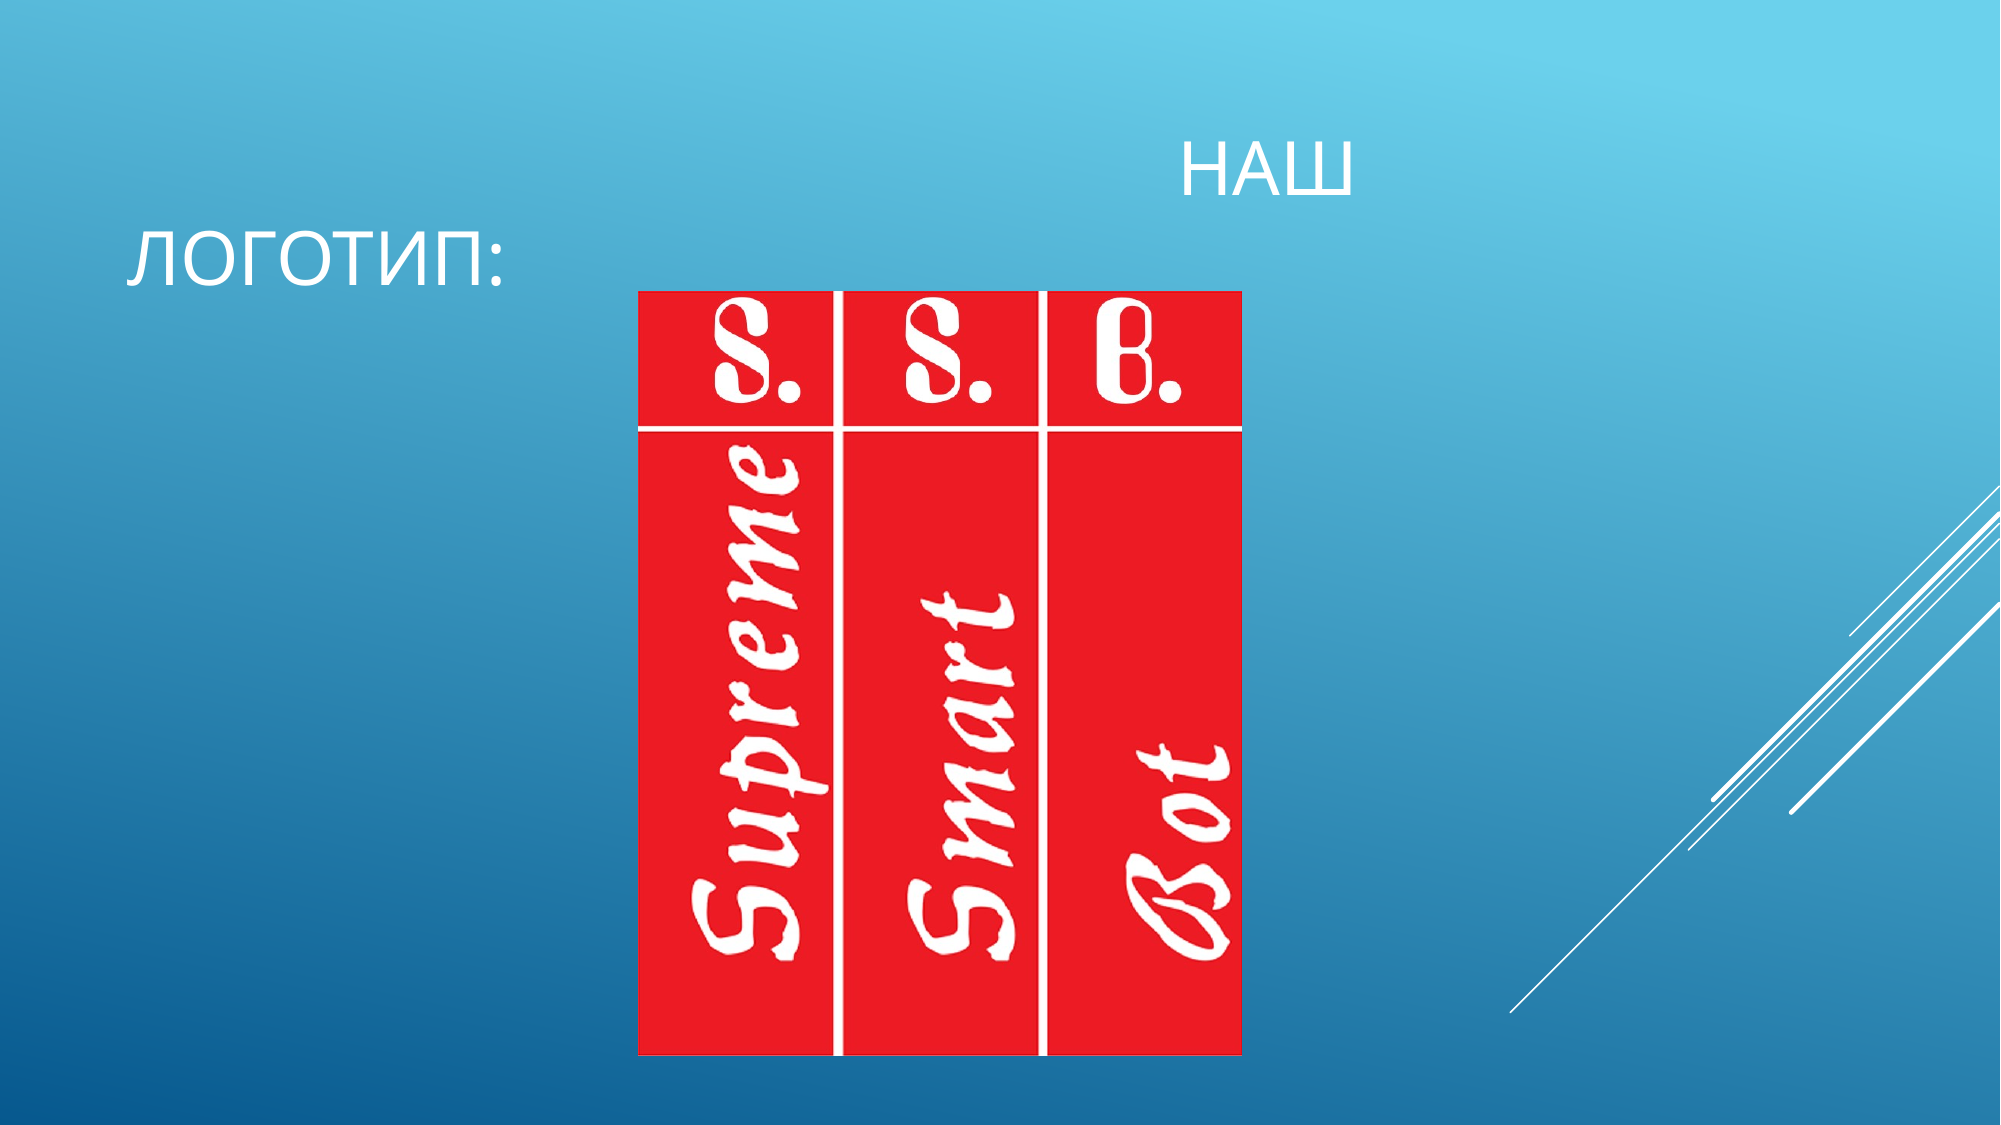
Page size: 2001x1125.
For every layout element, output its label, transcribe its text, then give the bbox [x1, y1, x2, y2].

title Наш Логотип: [112, 102, 1513, 320]
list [638, 291, 1243, 1056]
